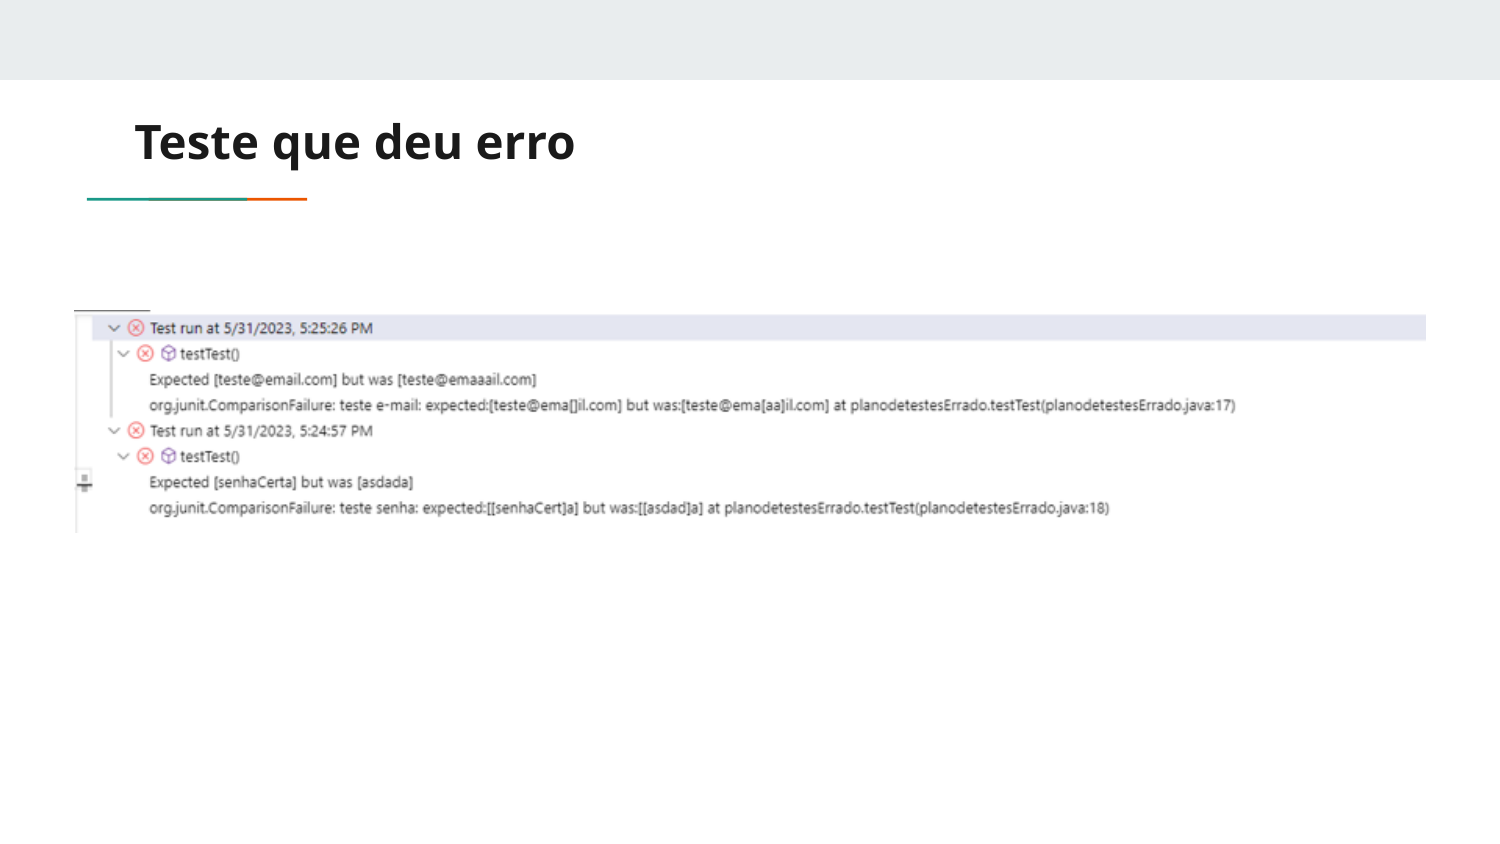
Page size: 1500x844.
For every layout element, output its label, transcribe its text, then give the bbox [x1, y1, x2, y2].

picture [73, 310, 1426, 534]
title Teste que deu erro [119, 96, 1381, 185]
